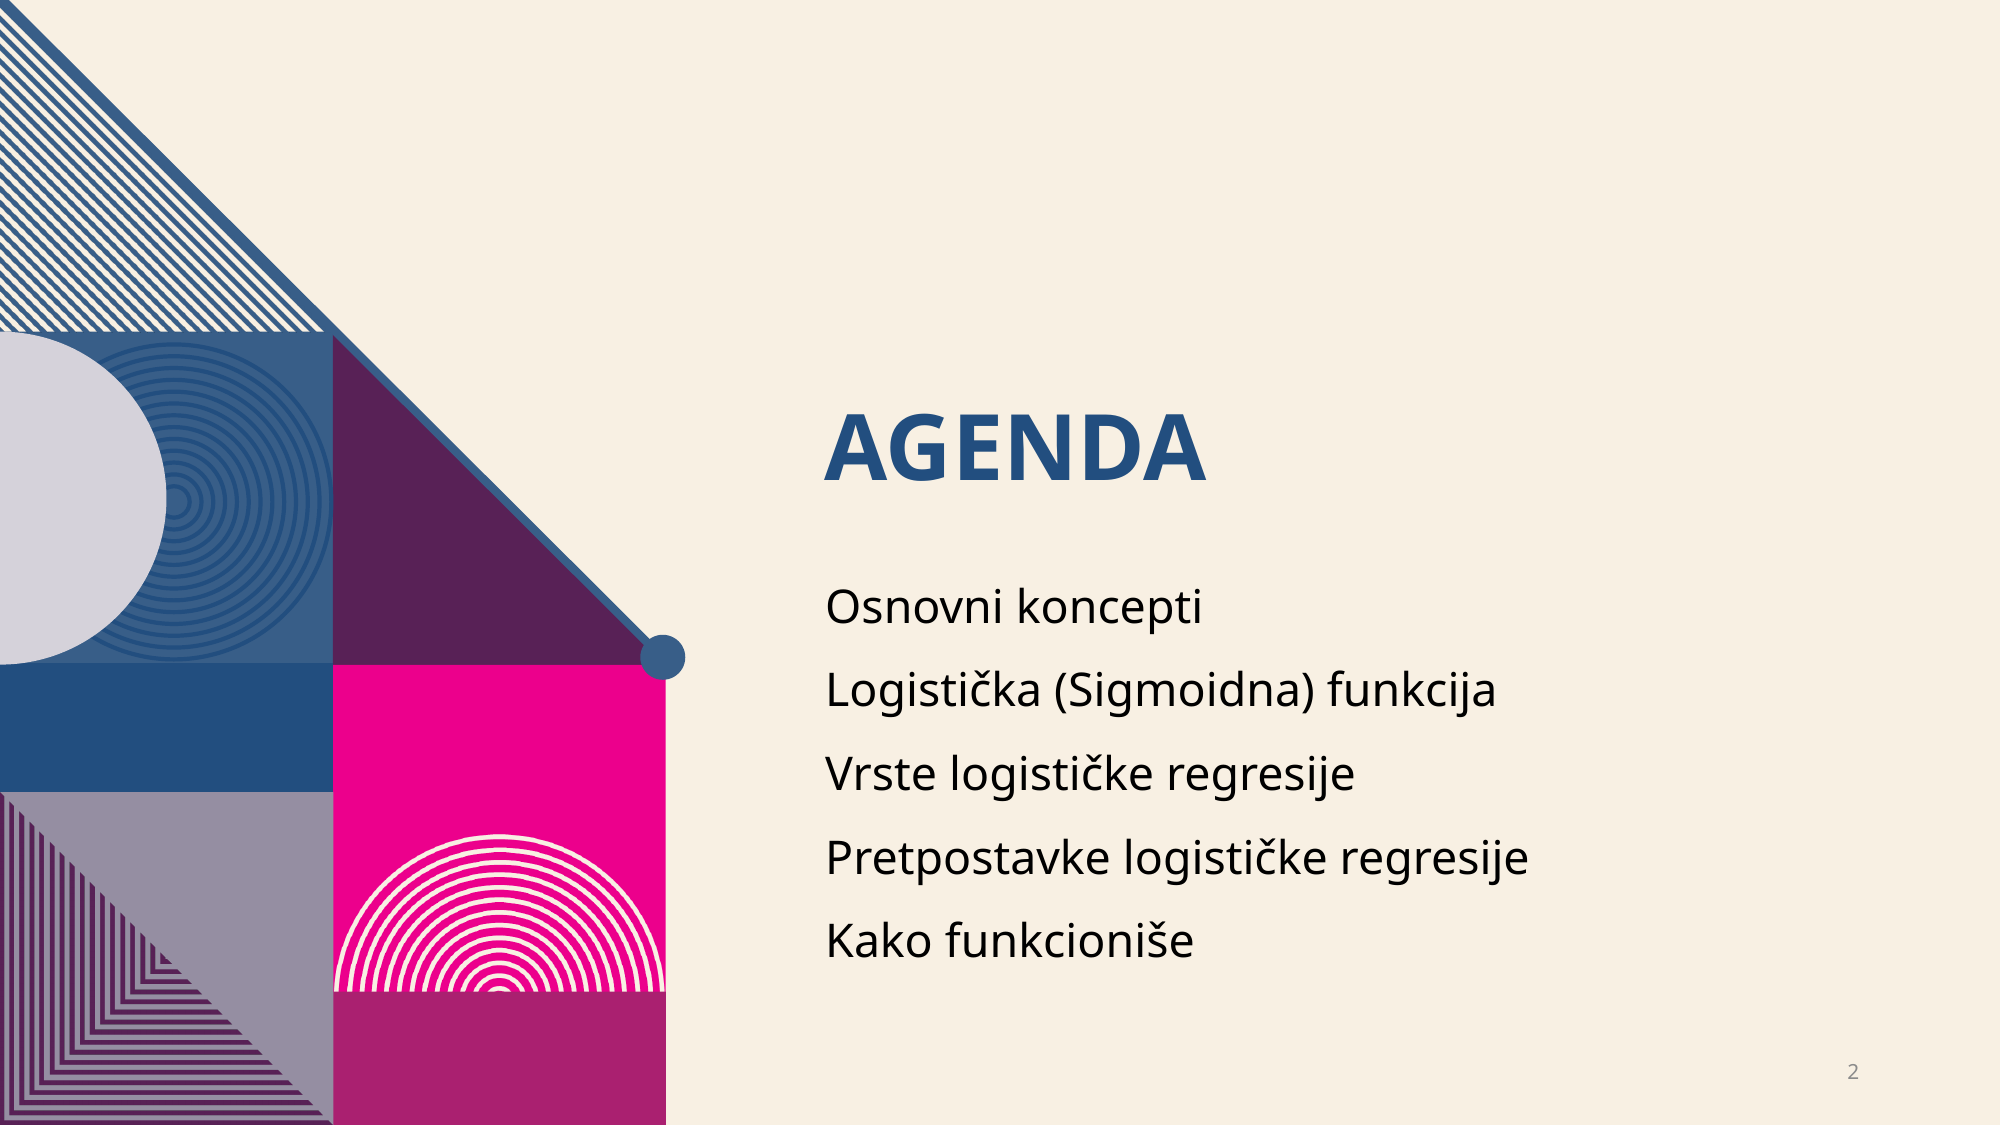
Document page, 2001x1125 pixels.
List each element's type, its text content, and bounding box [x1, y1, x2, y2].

picture [334, 834, 665, 991]
list Osnovni koncepti Logistička (Sigmoidna) funkcija Vrste logističke regresije Pretpostavke logističke regresije Kako funkcioniše [810, 541, 1850, 980]
picture [0, 792, 333, 1125]
title Agenda [809, 70, 1850, 509]
picture [0, 4, 330, 333]
picture [10, 0, 332, 321]
slide_number 2 [1799, 1042, 1875, 1103]
